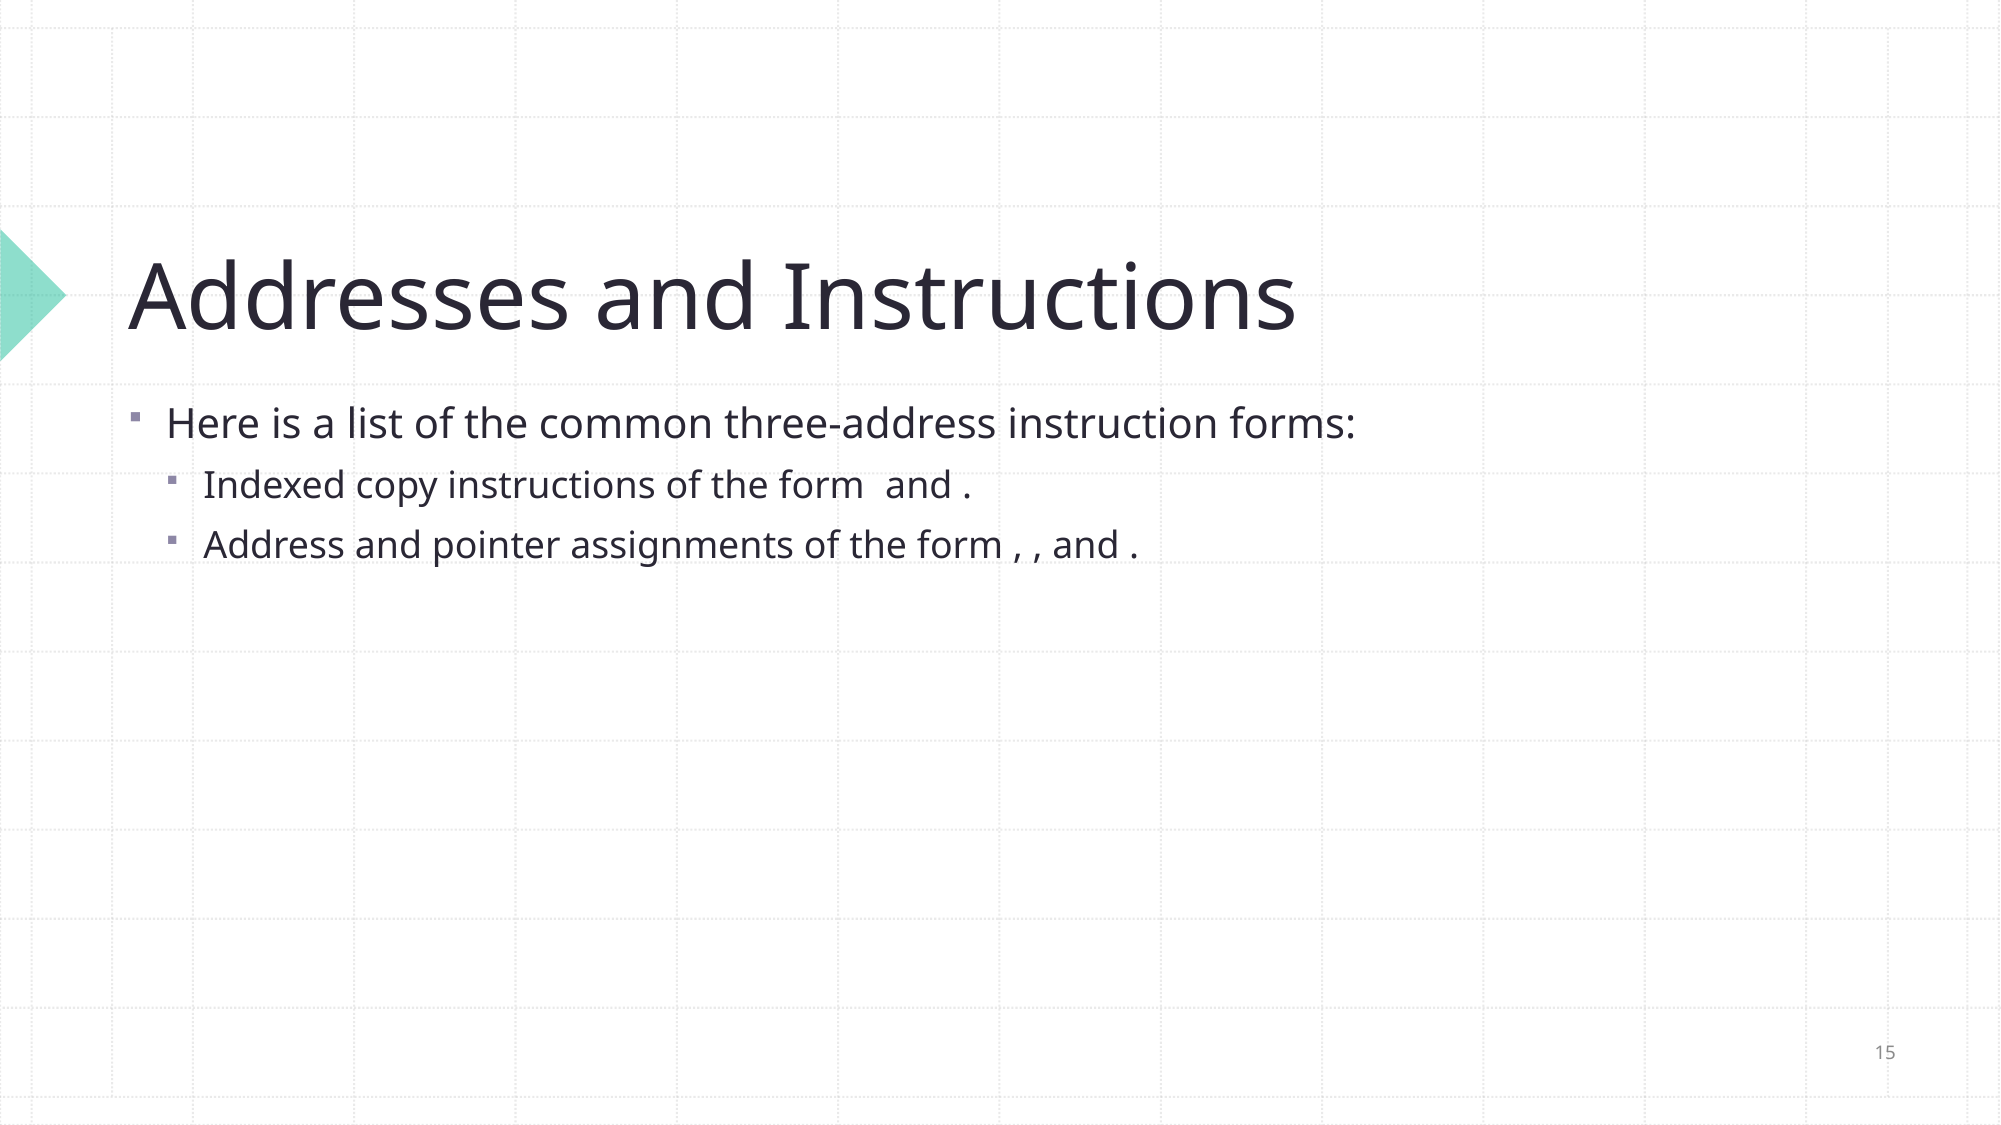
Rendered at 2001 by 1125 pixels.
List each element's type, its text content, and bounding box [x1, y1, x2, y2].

title Addresses and Instructions [113, 119, 1808, 356]
slide_number 15 [1805, 1019, 1966, 1089]
